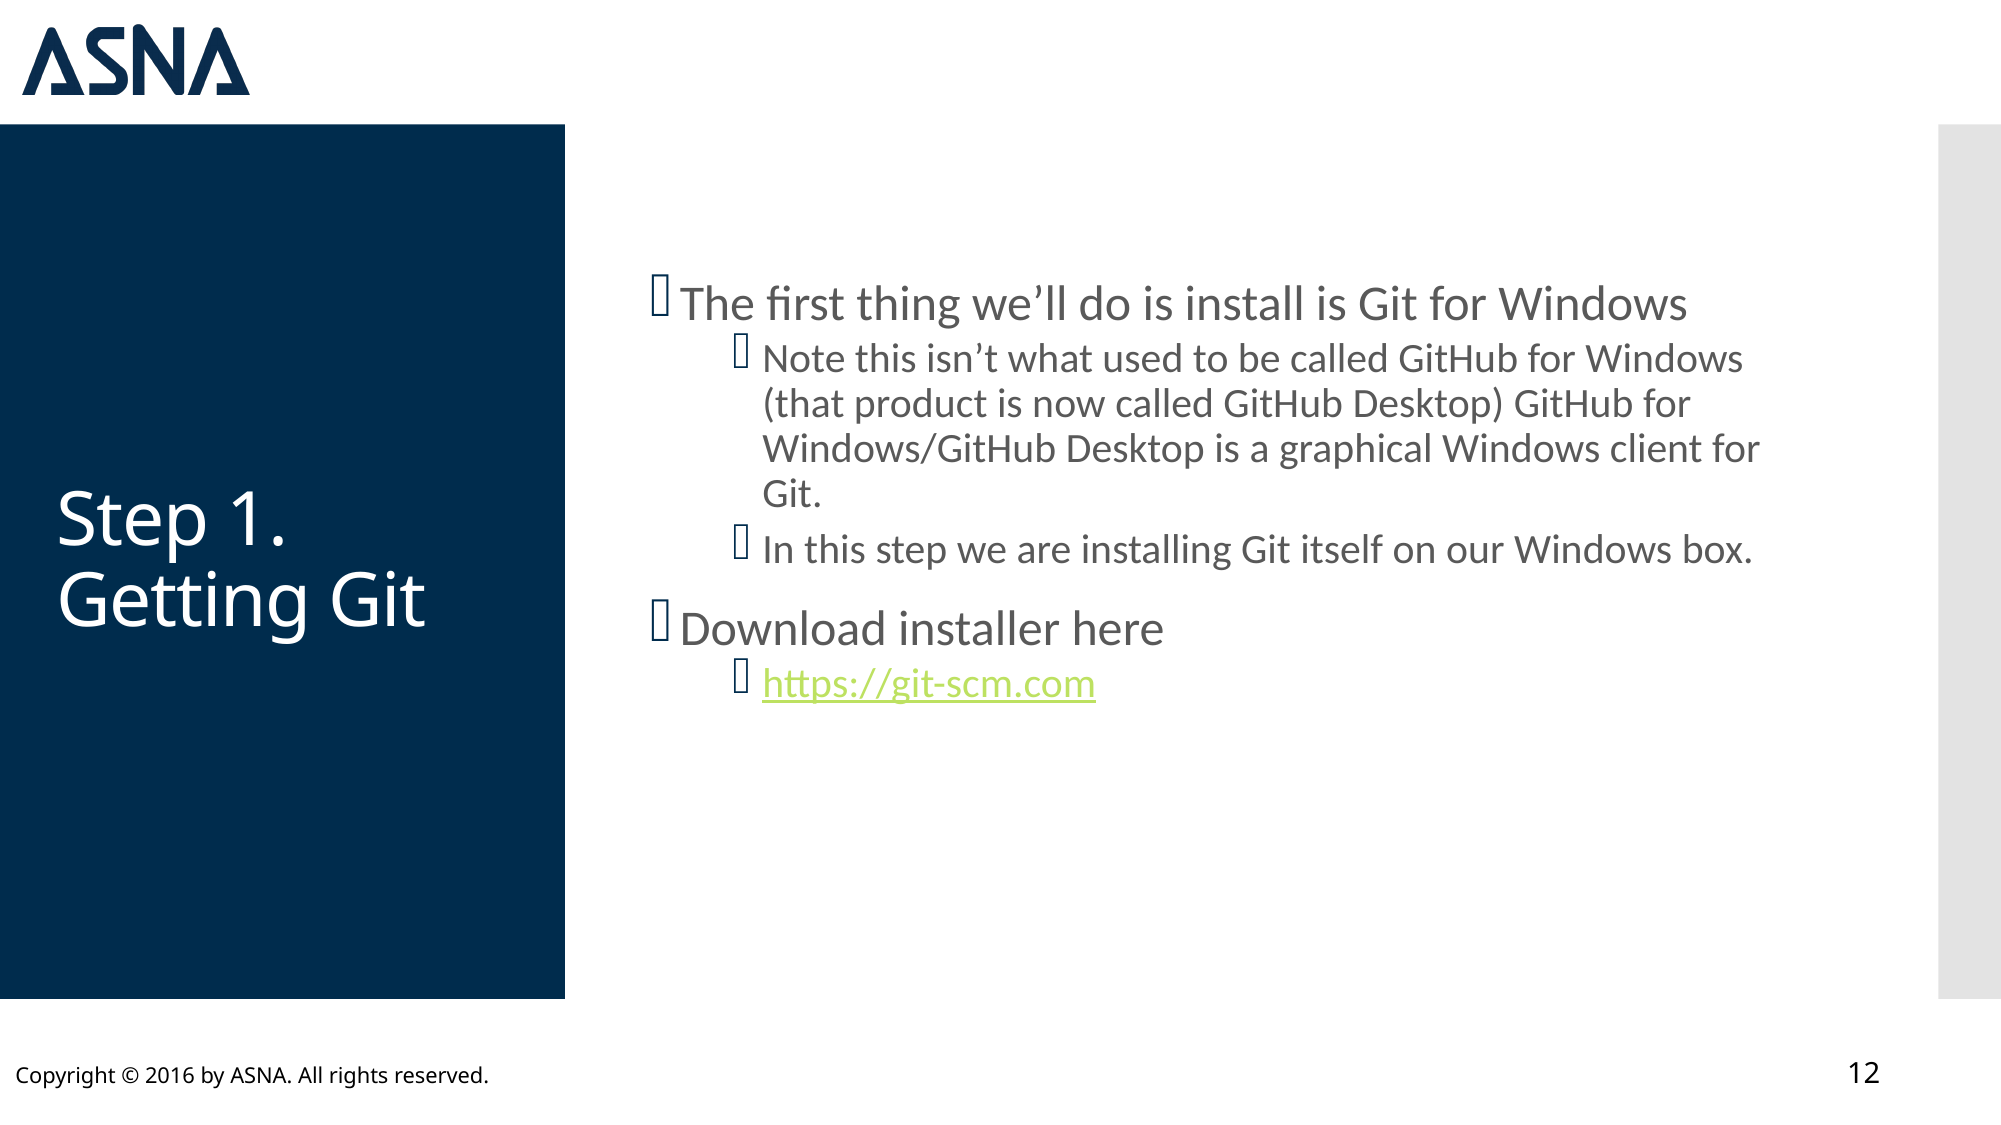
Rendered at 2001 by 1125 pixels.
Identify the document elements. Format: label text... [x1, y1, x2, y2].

list The first thing we’ll do is install is Git for Windows Note this isn’t what used to be called GitHub for Windows (that product is now called GitHub Desktop) GitHub for Windows/GitHub Desktop is a graphical Windows client for Git. In this step we are installing Git itself on our Windows box. Download installer here https://git-scm.com [634, 141, 1835, 982]
picture [22, 24, 250, 95]
title Step 1. Getting Git [41, 184, 525, 940]
